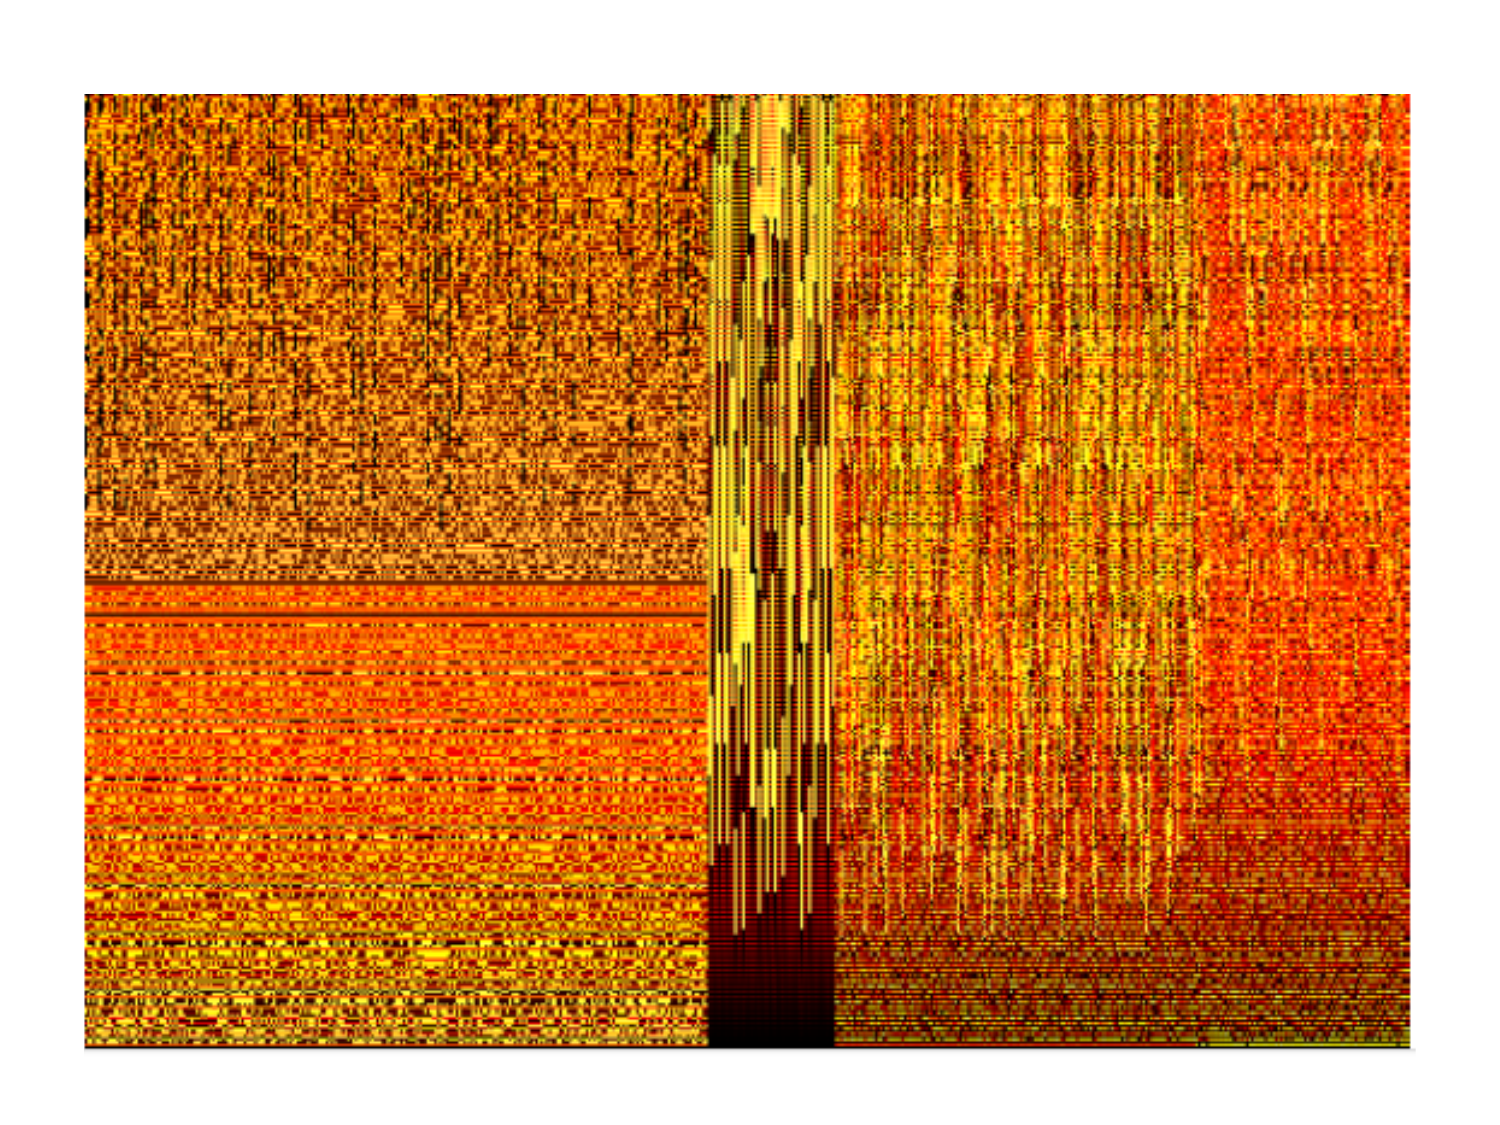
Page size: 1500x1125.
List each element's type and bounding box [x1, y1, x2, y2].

list [83, 94, 1416, 1108]
